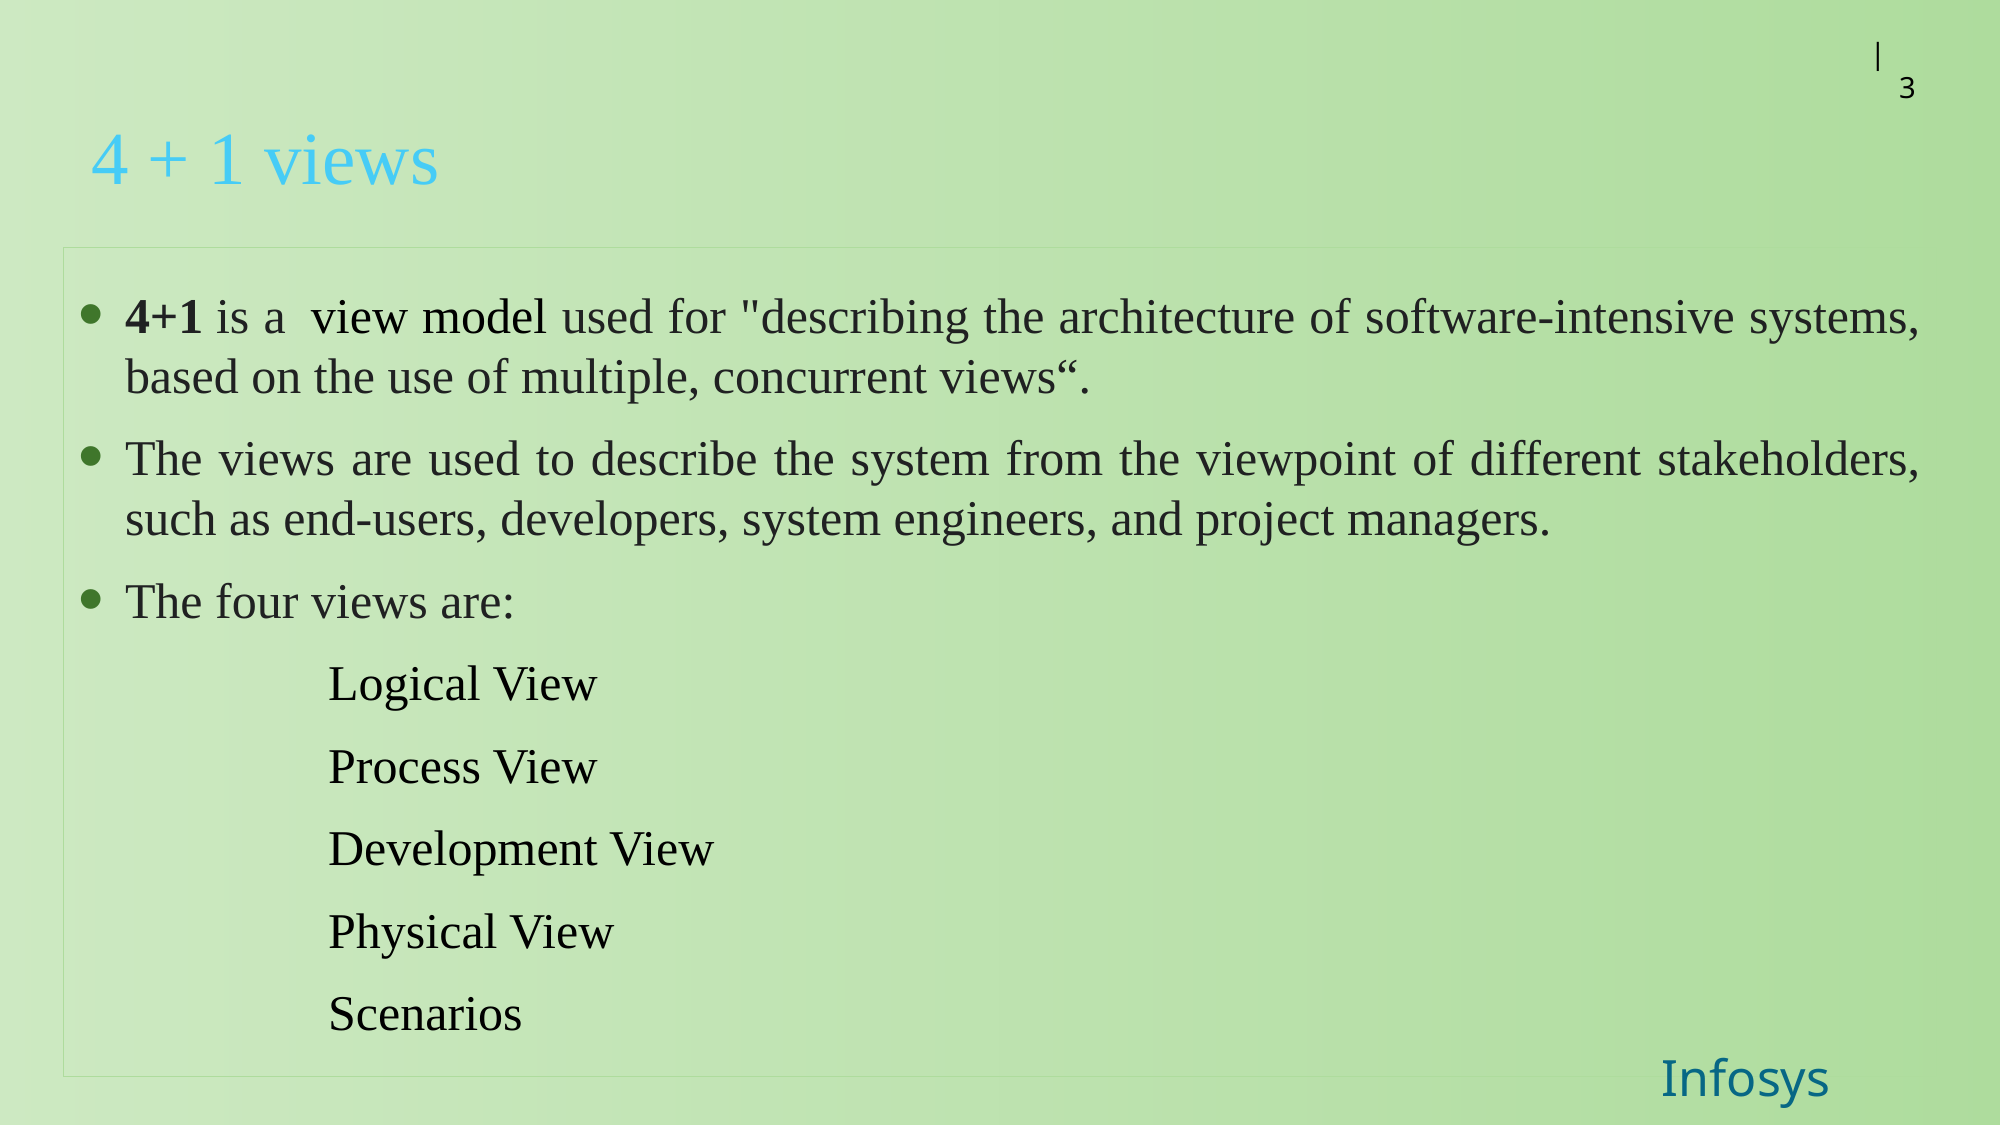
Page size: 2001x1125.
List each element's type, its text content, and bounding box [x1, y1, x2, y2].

text_box Infosys [1646, 1046, 1931, 1106]
list 4+1 is a view model used for "describing the architecture of software-intensive systems, based on the use of multiple, concurrent views“. The views are used to describe the system from the viewpoint of different stakeholders, such as end-users, developers, system engineers, and project managers. The four views are: Logical View Process View Development View Physical View Scenarios [63, 247, 1937, 1077]
footer Infosys [421, 965, 1584, 1025]
title 4 + 1 views [0, 101, 531, 208]
text_box | 3 [1841, 43, 1931, 101]
